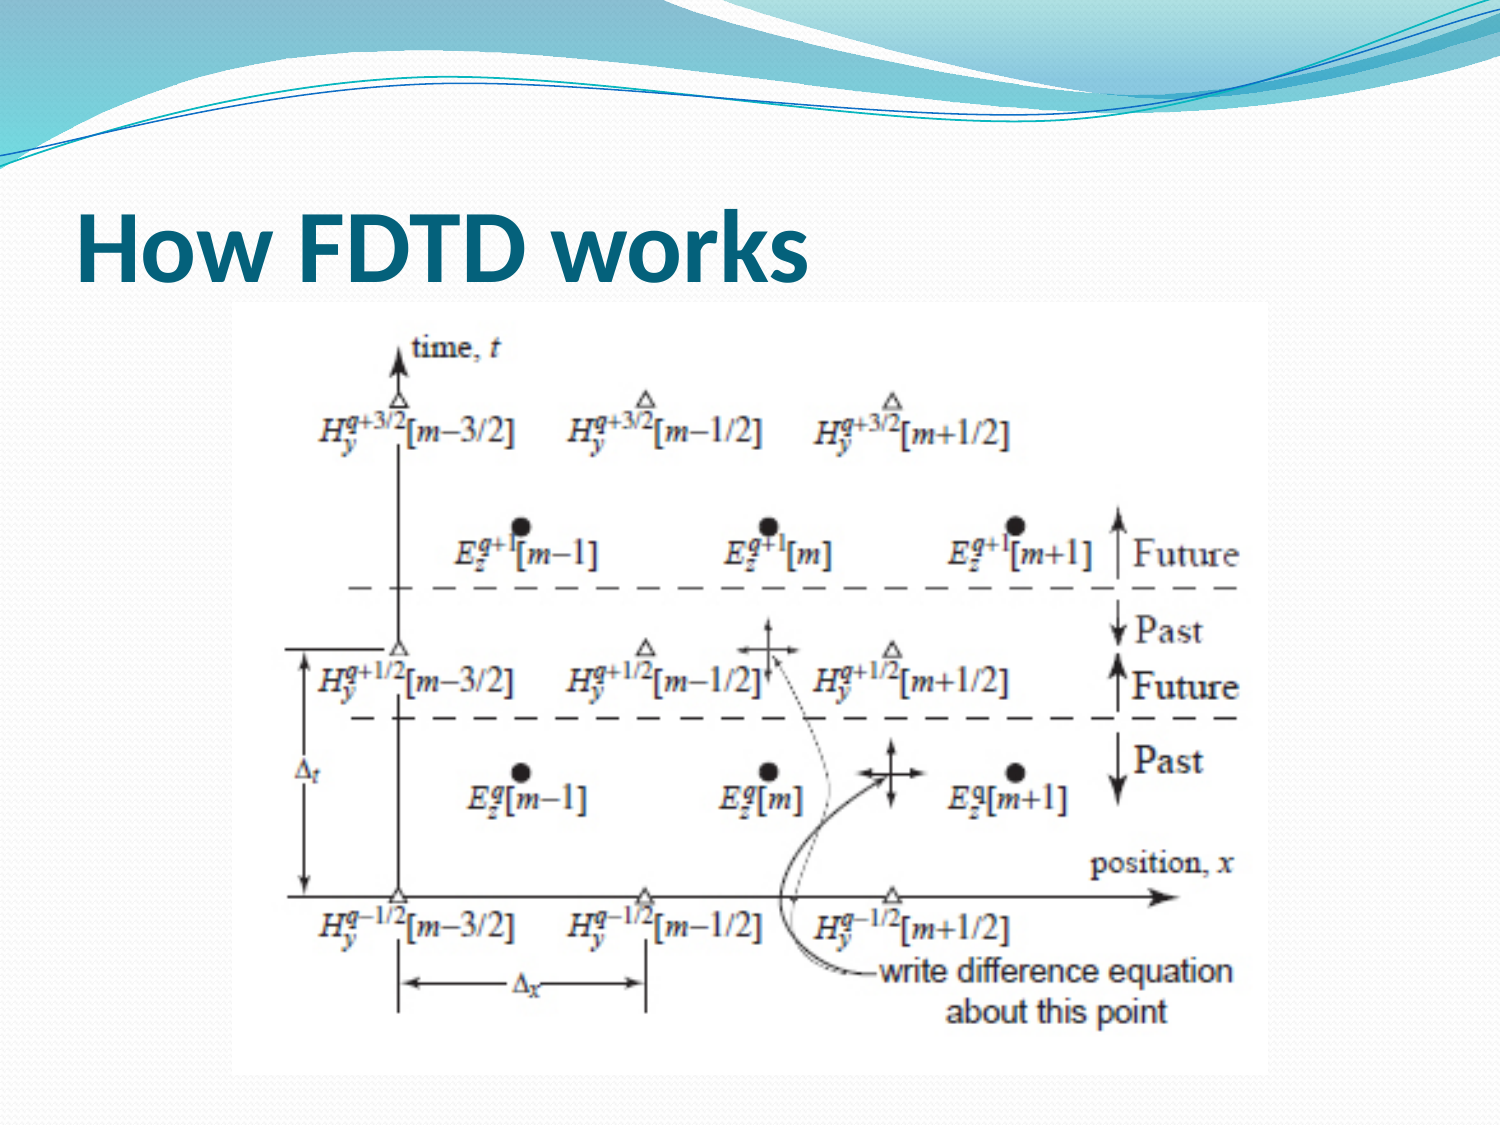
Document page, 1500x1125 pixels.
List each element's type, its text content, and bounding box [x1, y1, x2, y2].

title How FDTD works [75, 115, 1425, 303]
picture [232, 302, 1268, 1076]
